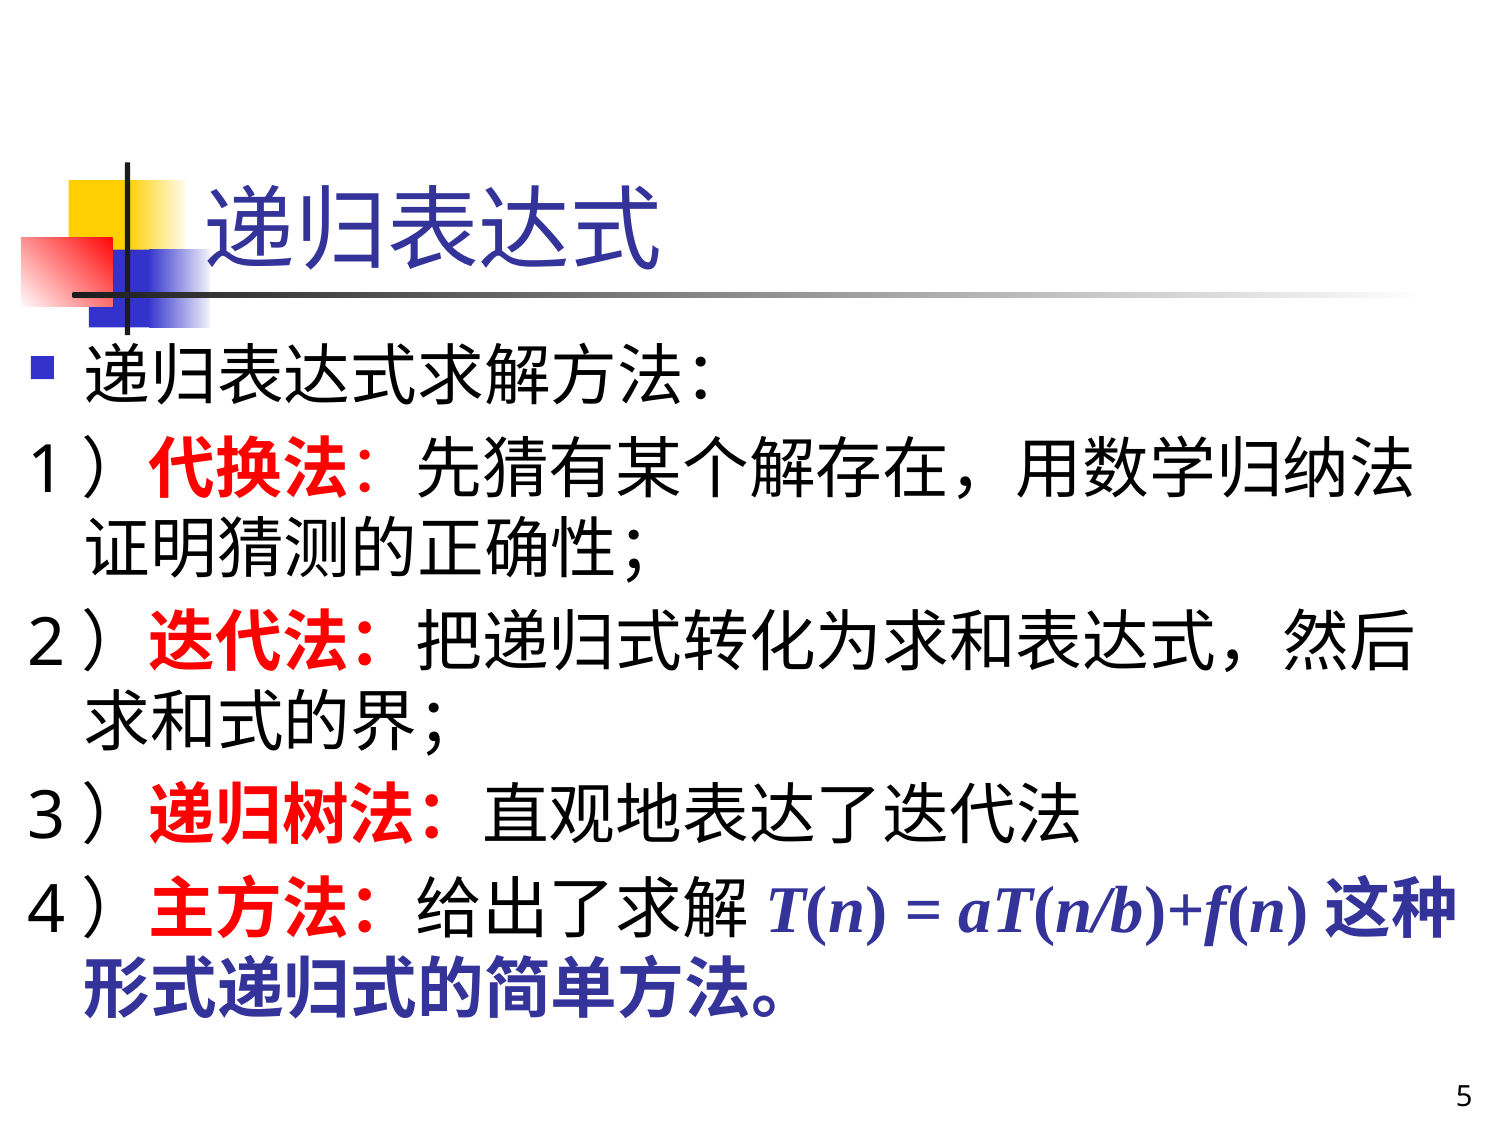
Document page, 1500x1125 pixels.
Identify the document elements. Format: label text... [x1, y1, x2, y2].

title 递归表达式 [188, 101, 1468, 289]
list 递归表达式求解方法： 1）代换法：先猜有某个解存在，用数学归纳法证明猜测的正确性； 2）迭代法：把递归式转化为求和表达式，然后求和式的界； 3）递归树法：直观地表达了迭代法 4）主方法：给出了求解T(n) = aT(n/b)+f(n)这种形式递归式的简单方法。 [12, 324, 1482, 1032]
slide_number 5 [1174, 1049, 1488, 1125]
